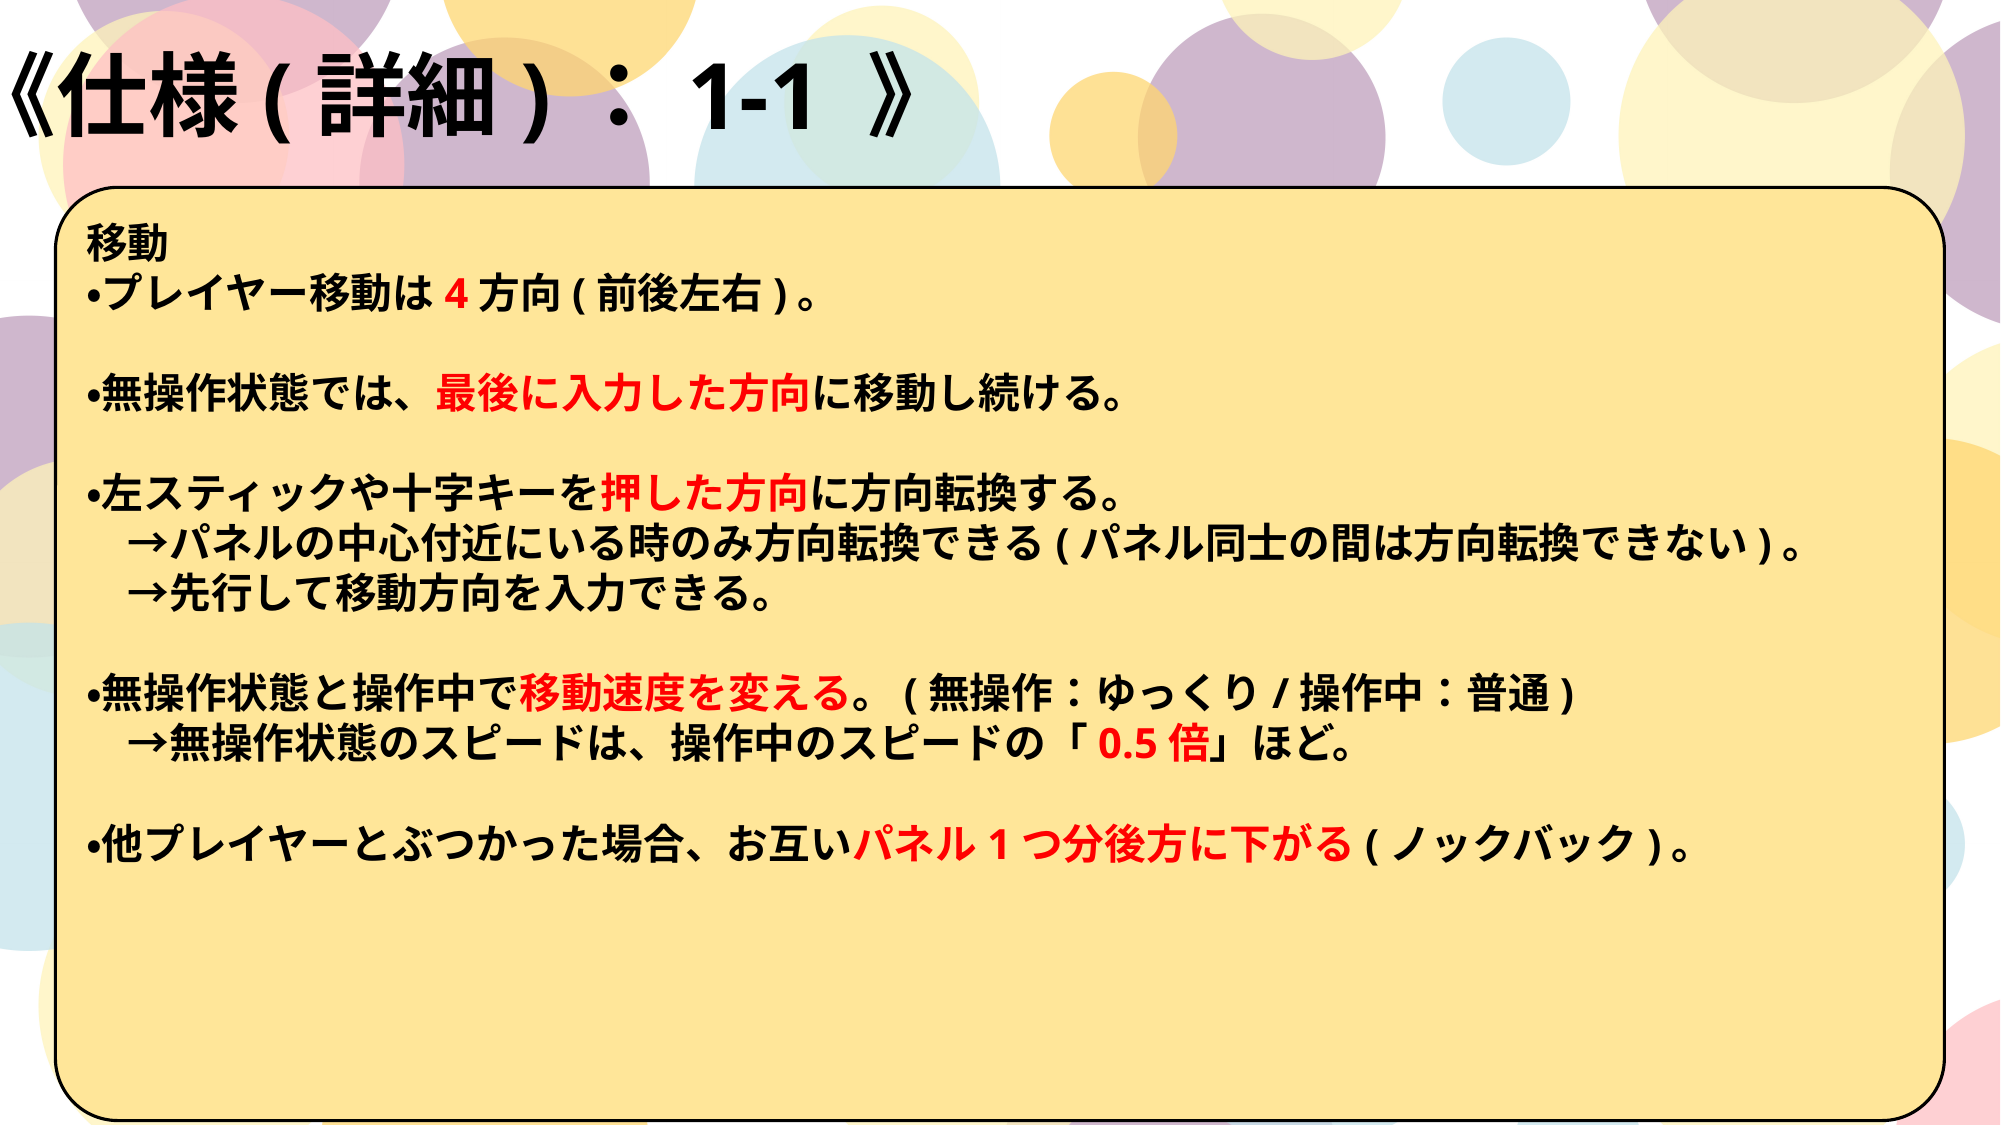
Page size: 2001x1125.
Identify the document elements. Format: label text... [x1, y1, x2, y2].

text_box 《仕様(詳細)：1-1 》 [0, 30, 975, 156]
picture [0, 0, 2001, 1125]
text_box 移動 ・プレイヤー移動は4方向(前後左右)。 ・無操作状態では、最後に入力した方向に移動し続ける。 ・左スティックや十字キーを押した方向に方向転換する。 →パネルの中心付近にいる時のみ方向転換できる(パネル同士の間は方向転換できない)。 →先行して移動方向を入力できる。 ・無操作状態と操作中で移動速度を変える。(無操作：ゆっくり/操作中：普通) →無操作状態のスピードは、操作中のスピードの「0.5倍」ほど。 ・他プレイヤーとぶつかった場合、お互いパネル1つ分後方に下がる(ノックバック)。 [71, 209, 1839, 875]
text_box [54, 186, 1946, 1122]
